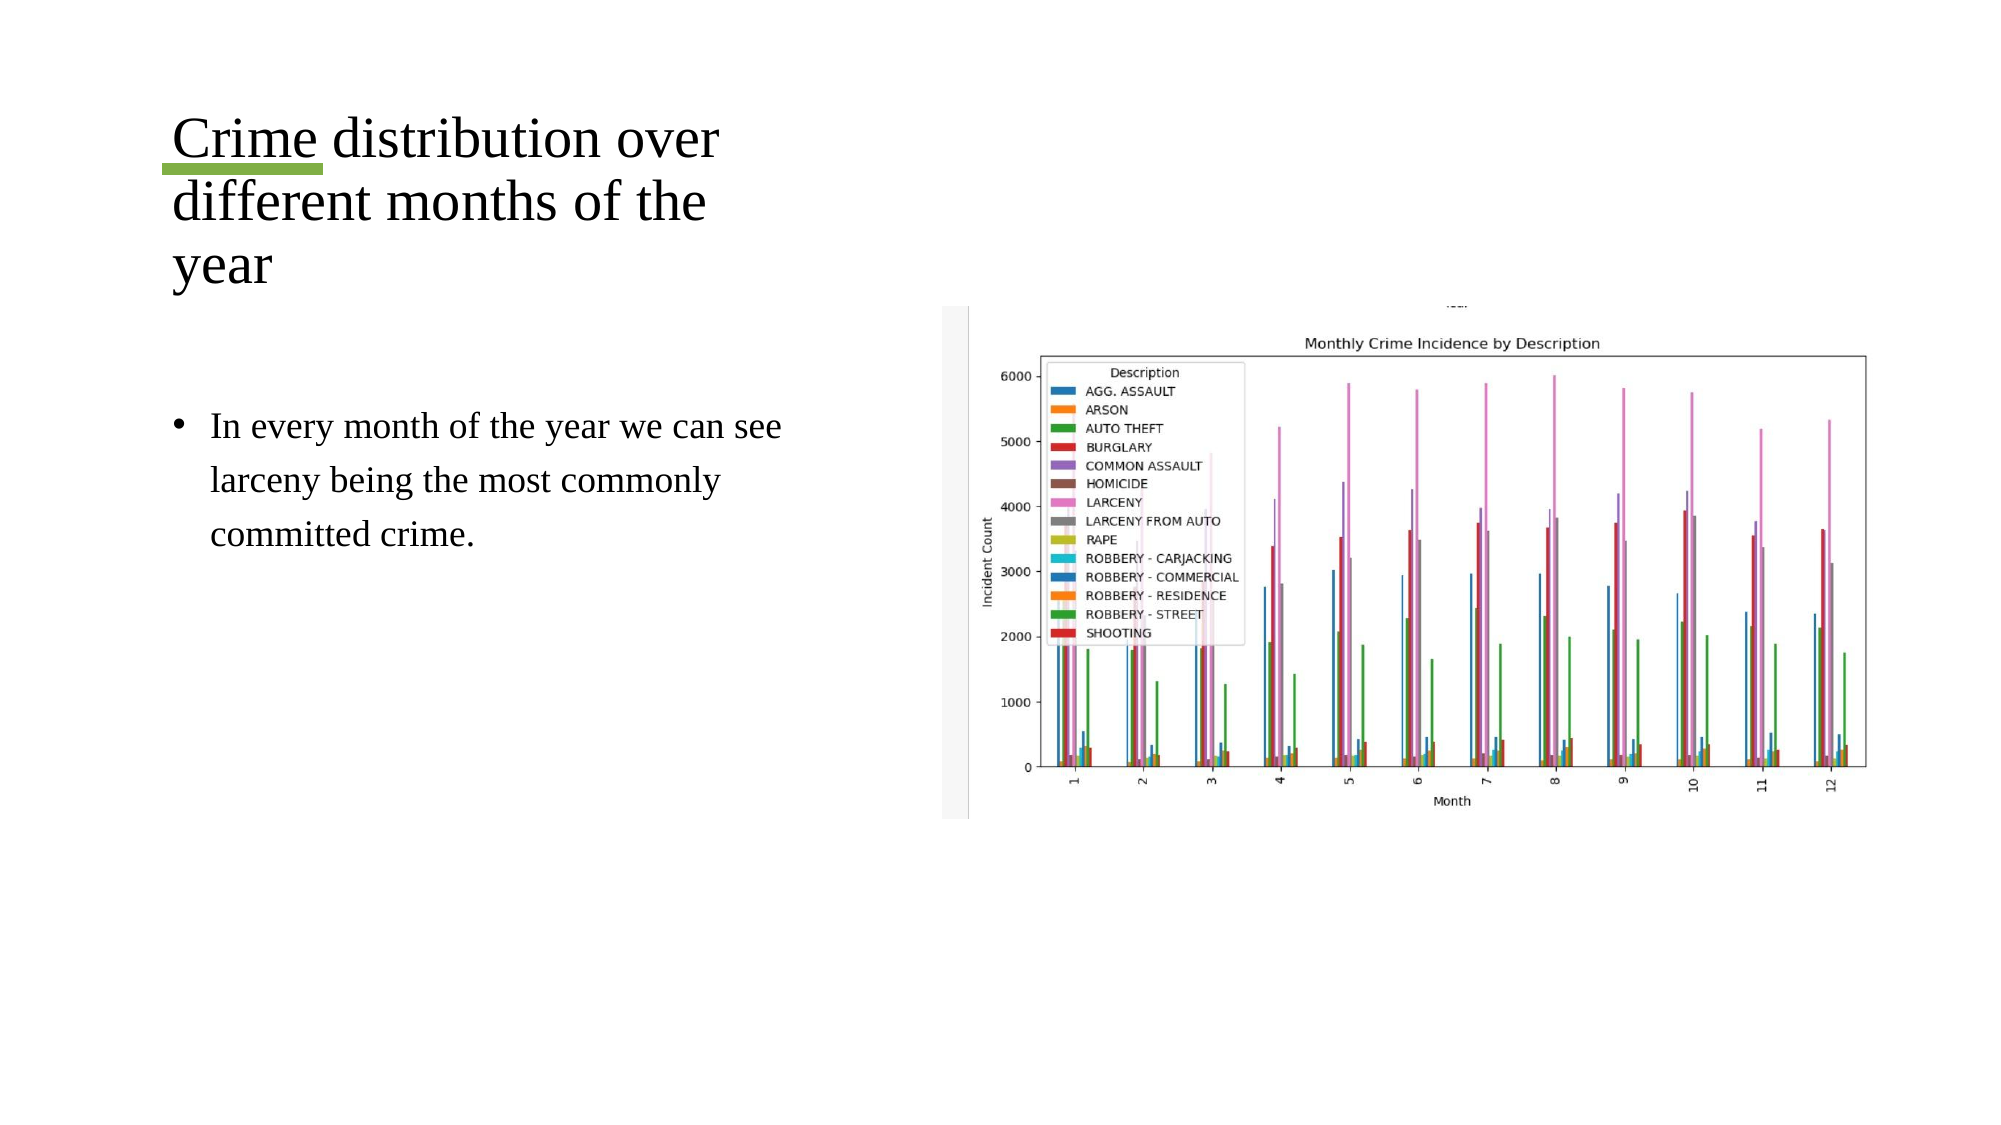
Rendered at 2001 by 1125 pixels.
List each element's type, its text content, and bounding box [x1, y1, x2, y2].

title Crime distribution over different months of the year [157, 100, 827, 316]
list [942, 306, 1895, 819]
list In every month of the year we can see larceny being the most commonly committed crime. [157, 384, 827, 892]
